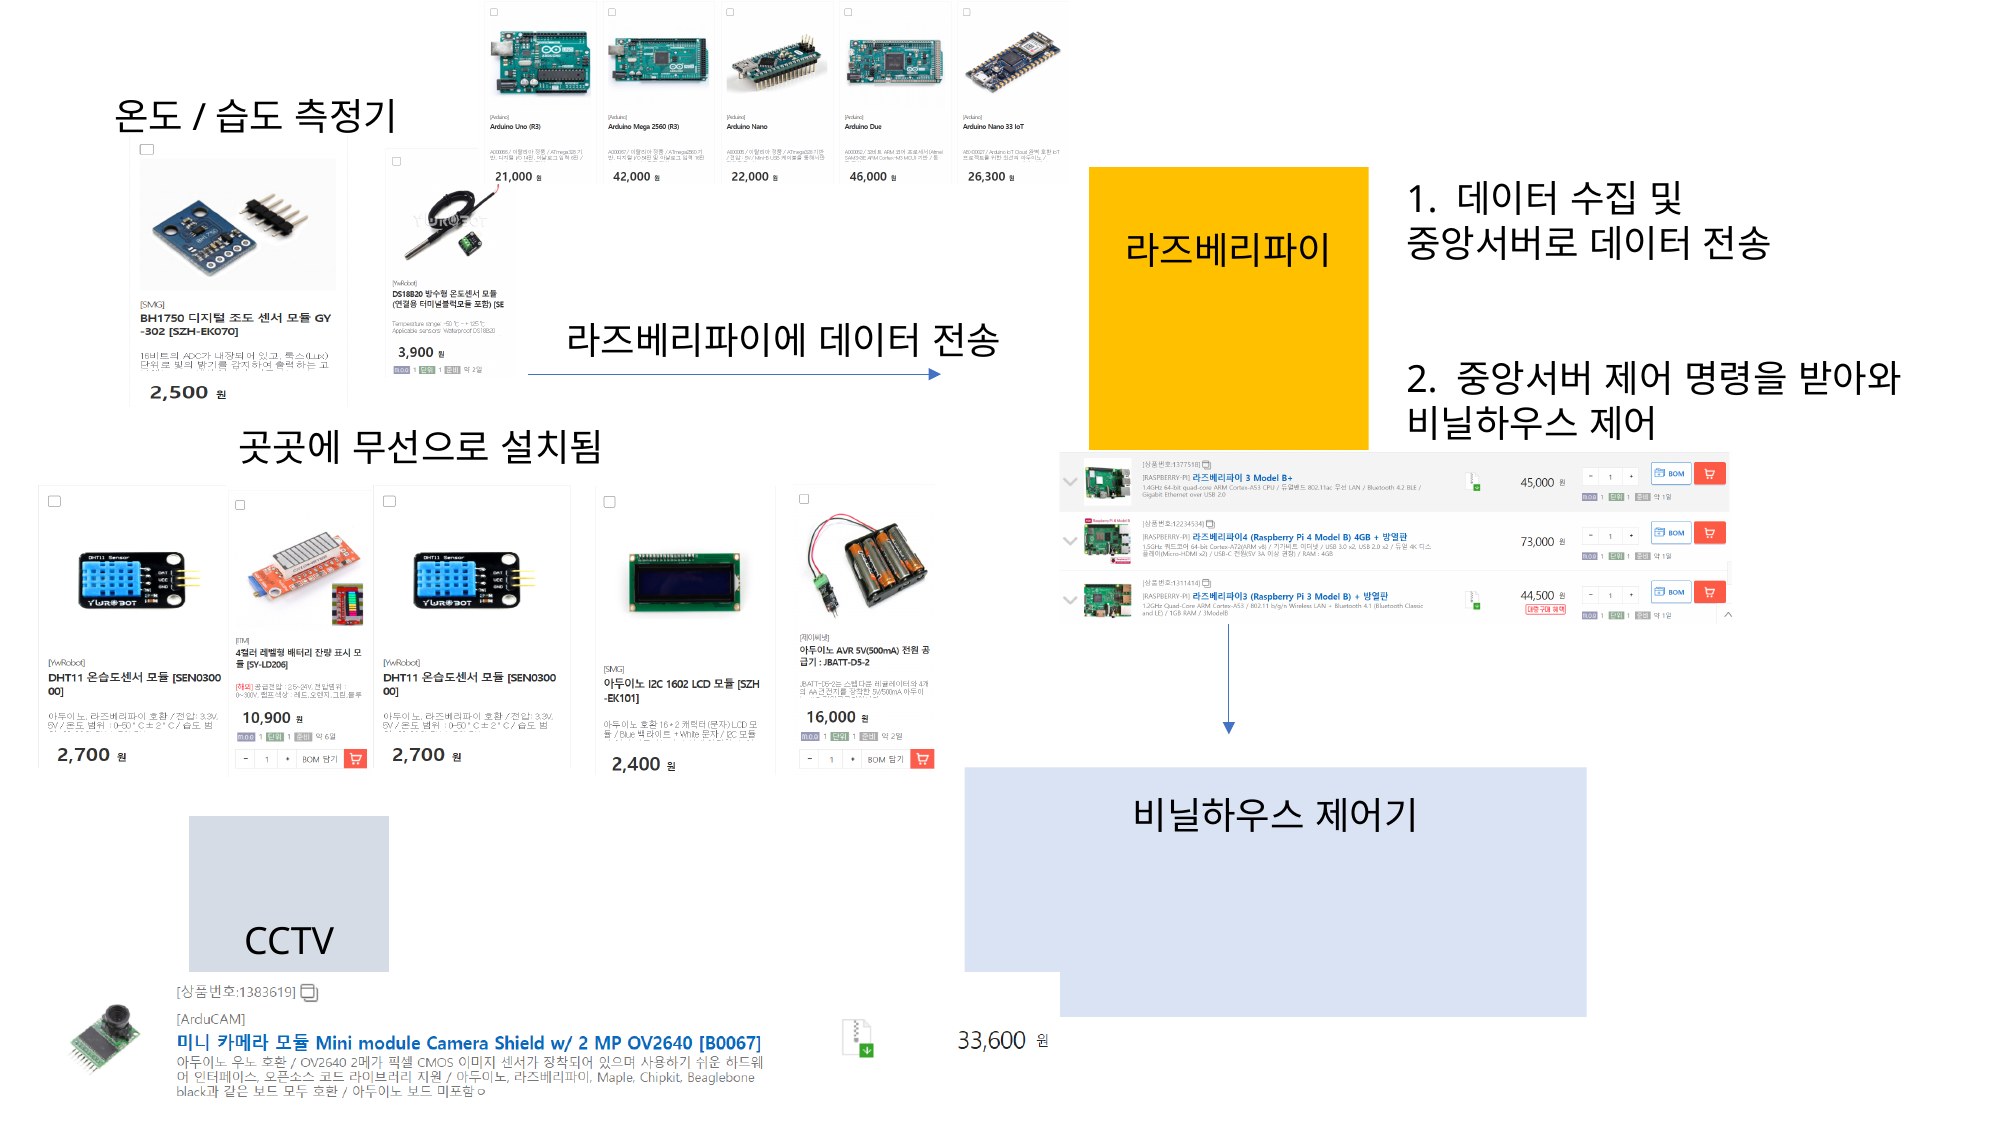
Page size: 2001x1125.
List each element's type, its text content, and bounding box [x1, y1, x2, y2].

text_box 라즈베리파이에 데이터 전송 [551, 309, 1017, 370]
text_box 1. 데이터 수집 및 중앙서버로 데이터 전송 2. 중앙서버 제어 명령을 받아와 비닐하우스 제어 [1391, 167, 2000, 452]
text_box [1088, 166, 1370, 449]
text_box [187, 814, 392, 972]
picture [793, 481, 935, 776]
text_box CCTV [229, 909, 350, 970]
text_box [964, 766, 1588, 1018]
text_box 곳곳에 무선으로 설치됨 [223, 416, 620, 477]
text_box 비닐하우스 제어기 [1117, 784, 1434, 845]
picture [384, 0, 1069, 378]
picture [593, 486, 778, 776]
text_box 라즈베리파이 [1110, 219, 1348, 280]
picture [1059, 449, 1732, 624]
picture [35, 484, 572, 777]
picture [124, 134, 351, 407]
picture [59, 972, 1060, 1106]
text_box 온도/습도 측정기 [99, 86, 414, 146]
